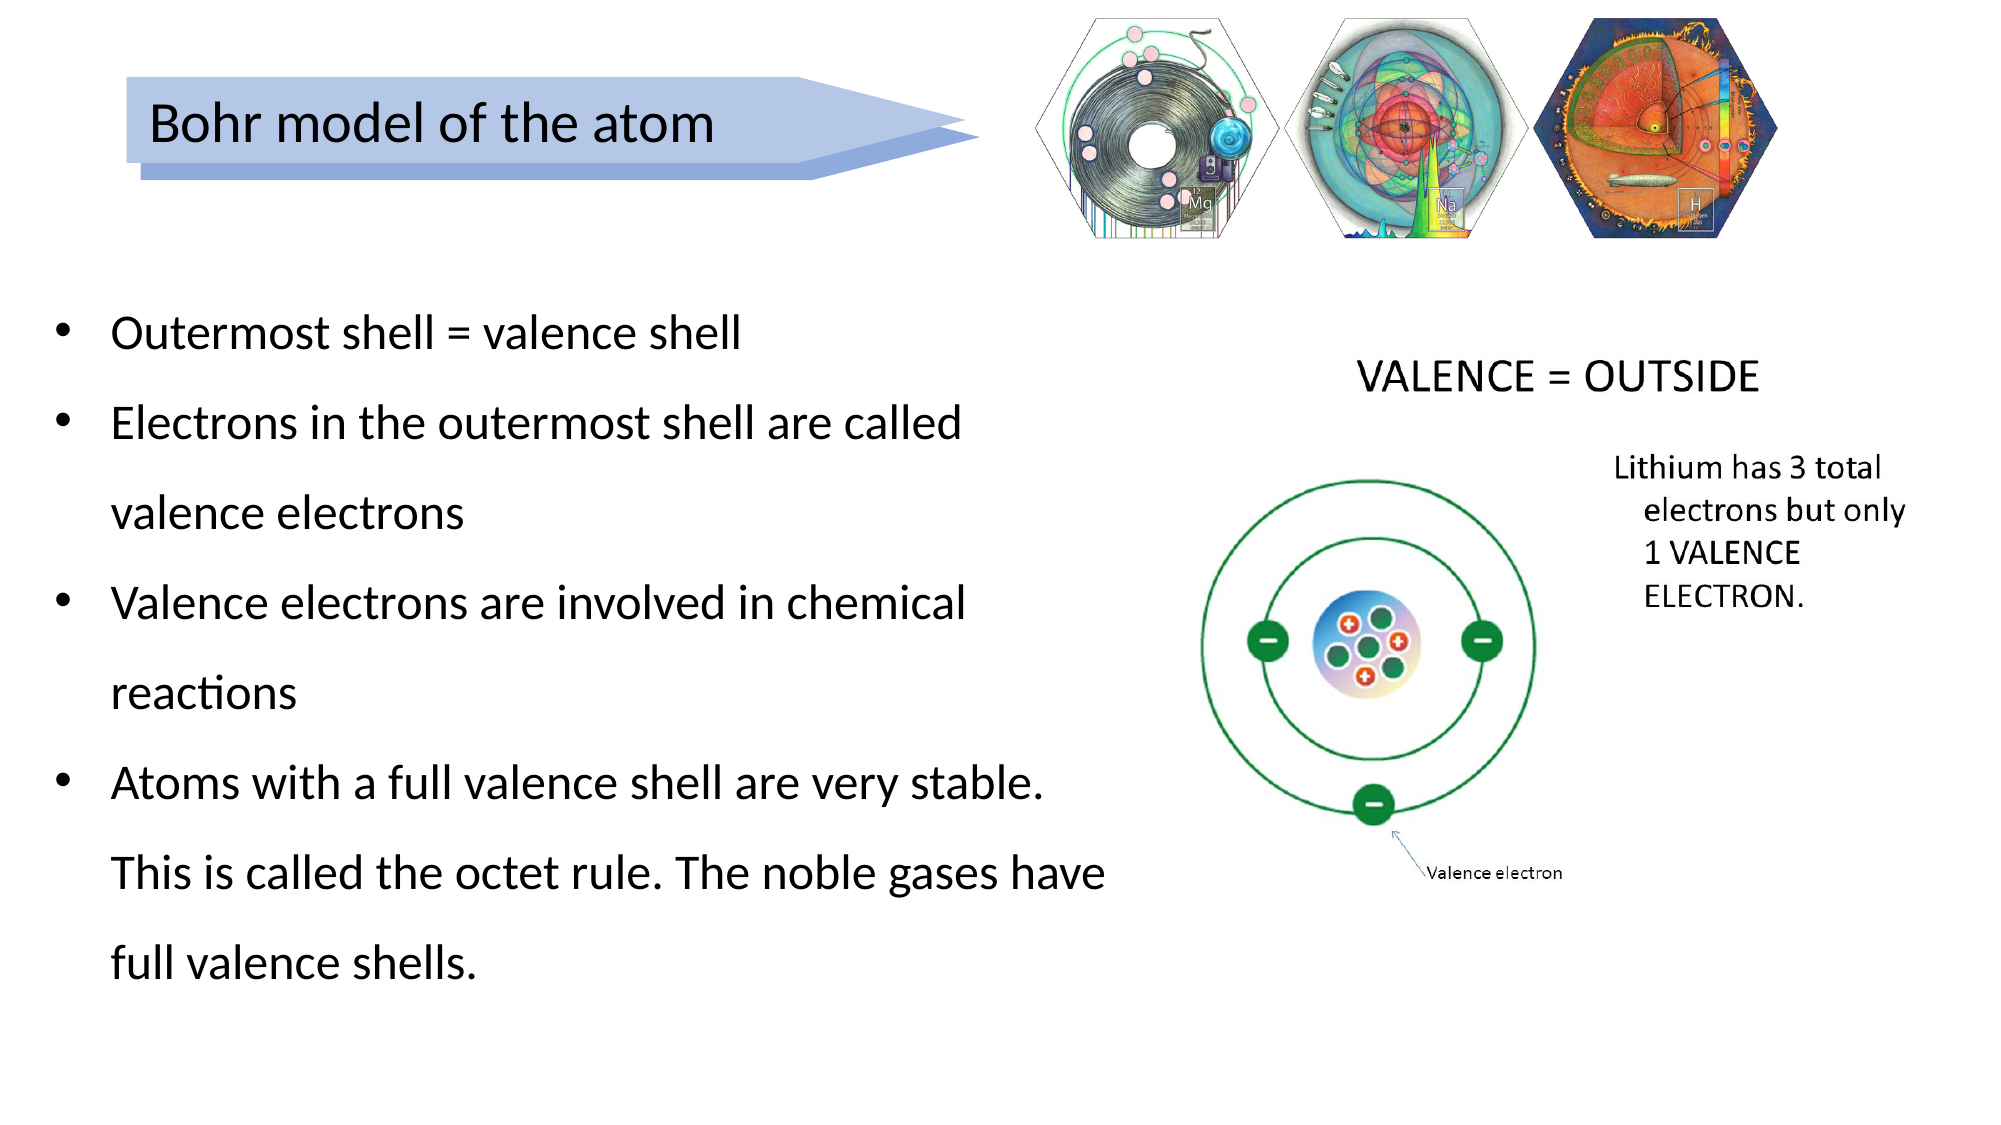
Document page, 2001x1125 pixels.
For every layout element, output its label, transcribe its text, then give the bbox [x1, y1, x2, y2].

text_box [1032, 0, 1780, 257]
text_box Outermost shell = valence shell Electrons in the outermost shell are called valence electrons Valence electrons are involved in chemical reactions Atoms with a full valence shell are very stable. This is called the octet rule. The noble gases have full valence shells. [39, 261, 1137, 1087]
picture [1157, 300, 1959, 902]
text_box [126, 76, 1310, 180]
